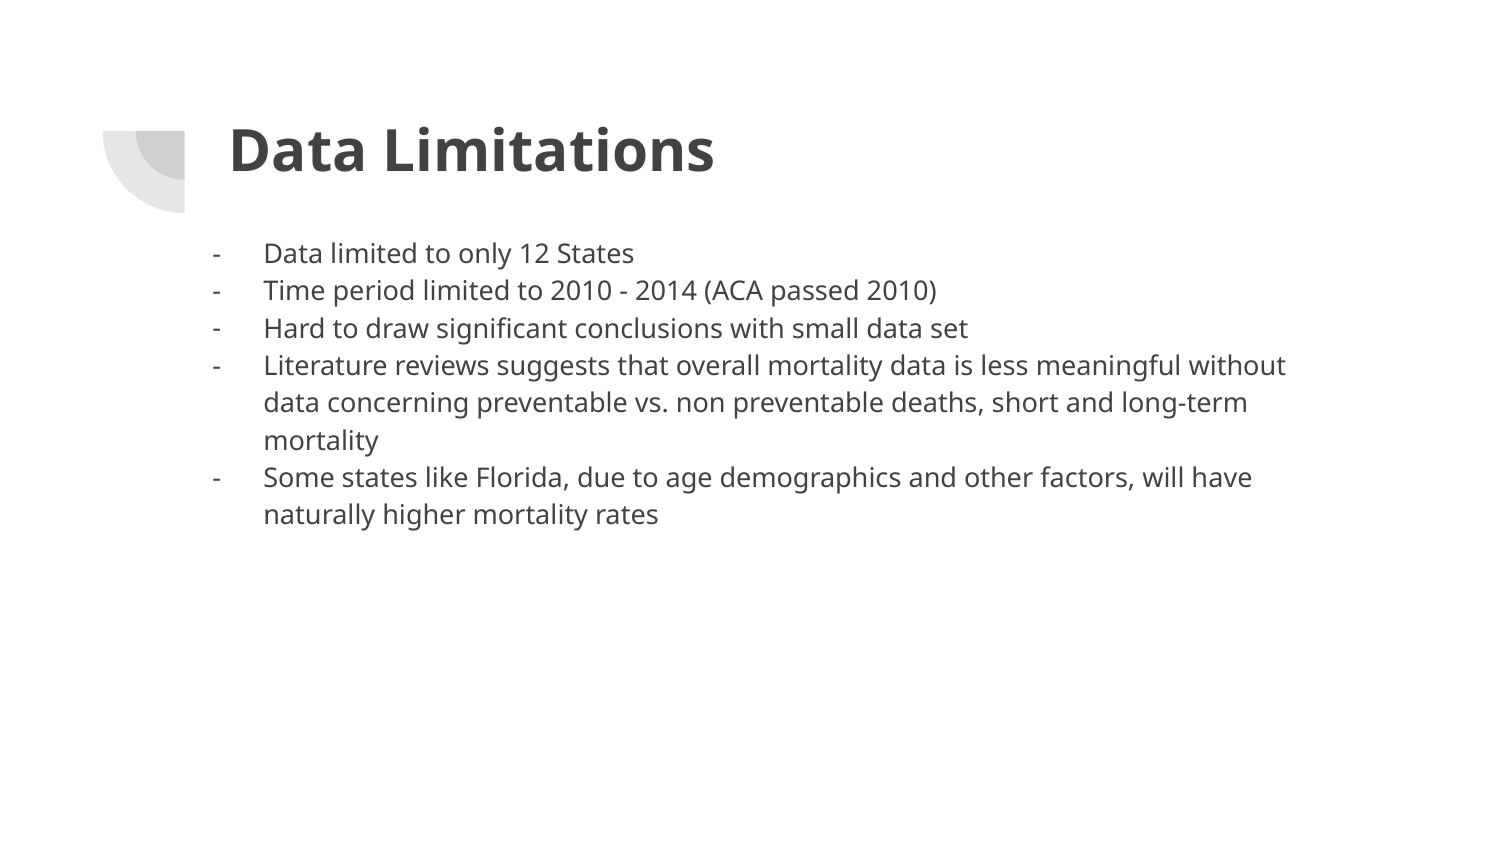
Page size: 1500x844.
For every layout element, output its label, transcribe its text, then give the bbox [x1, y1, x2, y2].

title Data Limitations [213, 98, 1368, 188]
list Data limited to only 12 States Time period limited to 2010 - 2014 (ACA passed 2010) Hard to draw significant conclusions with small data set Literature reviews suggests that overall mortality data is less meaningful without data concerning preventable vs. non preventable deaths, short and long-term mortality Some states like Florida, due to age demographics and other factors, will have naturally higher mortality rates [173, 216, 1327, 756]
